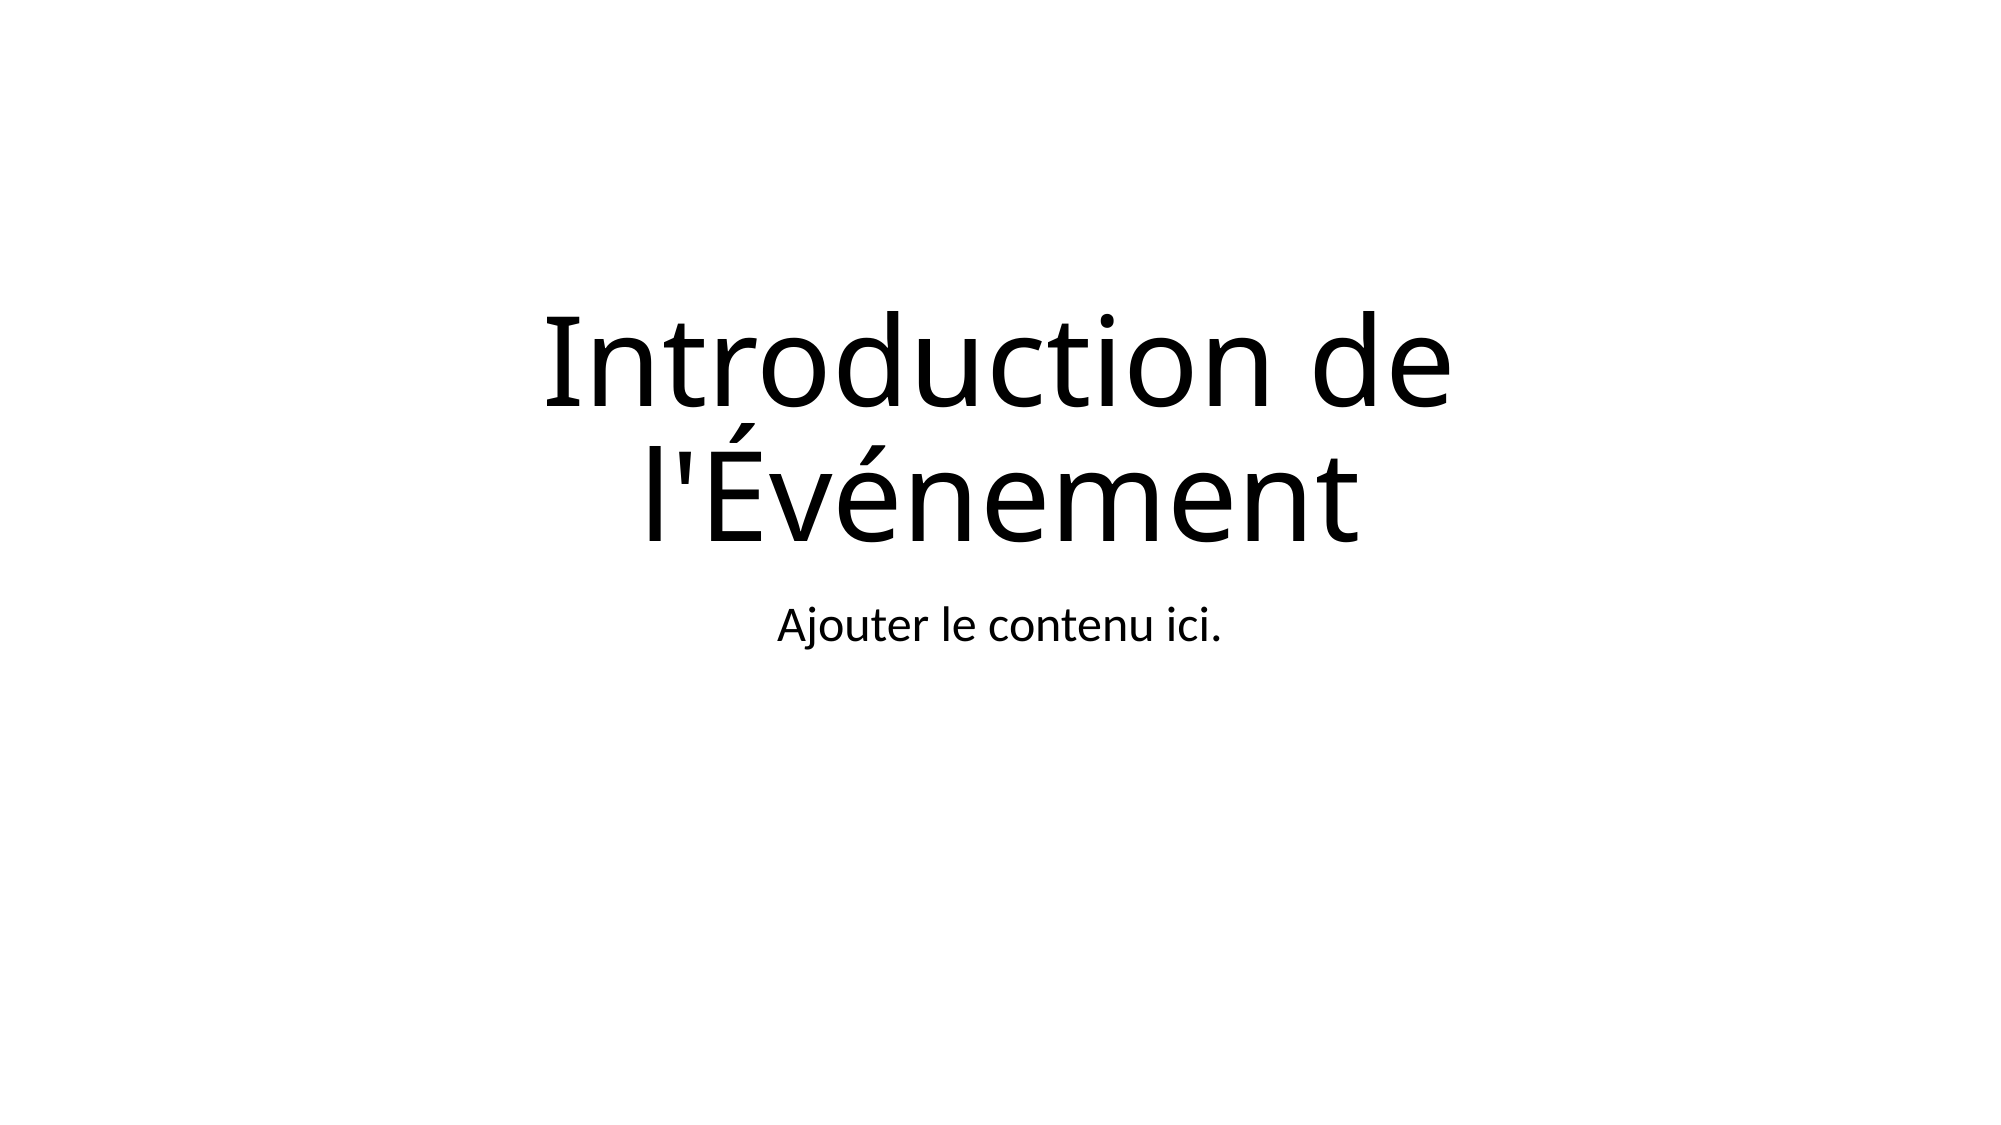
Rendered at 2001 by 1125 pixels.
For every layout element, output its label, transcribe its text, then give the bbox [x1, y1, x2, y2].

title Introduction de l'Événement [249, 184, 1750, 576]
subtitle Ajouter le contenu ici. [249, 590, 1750, 863]
